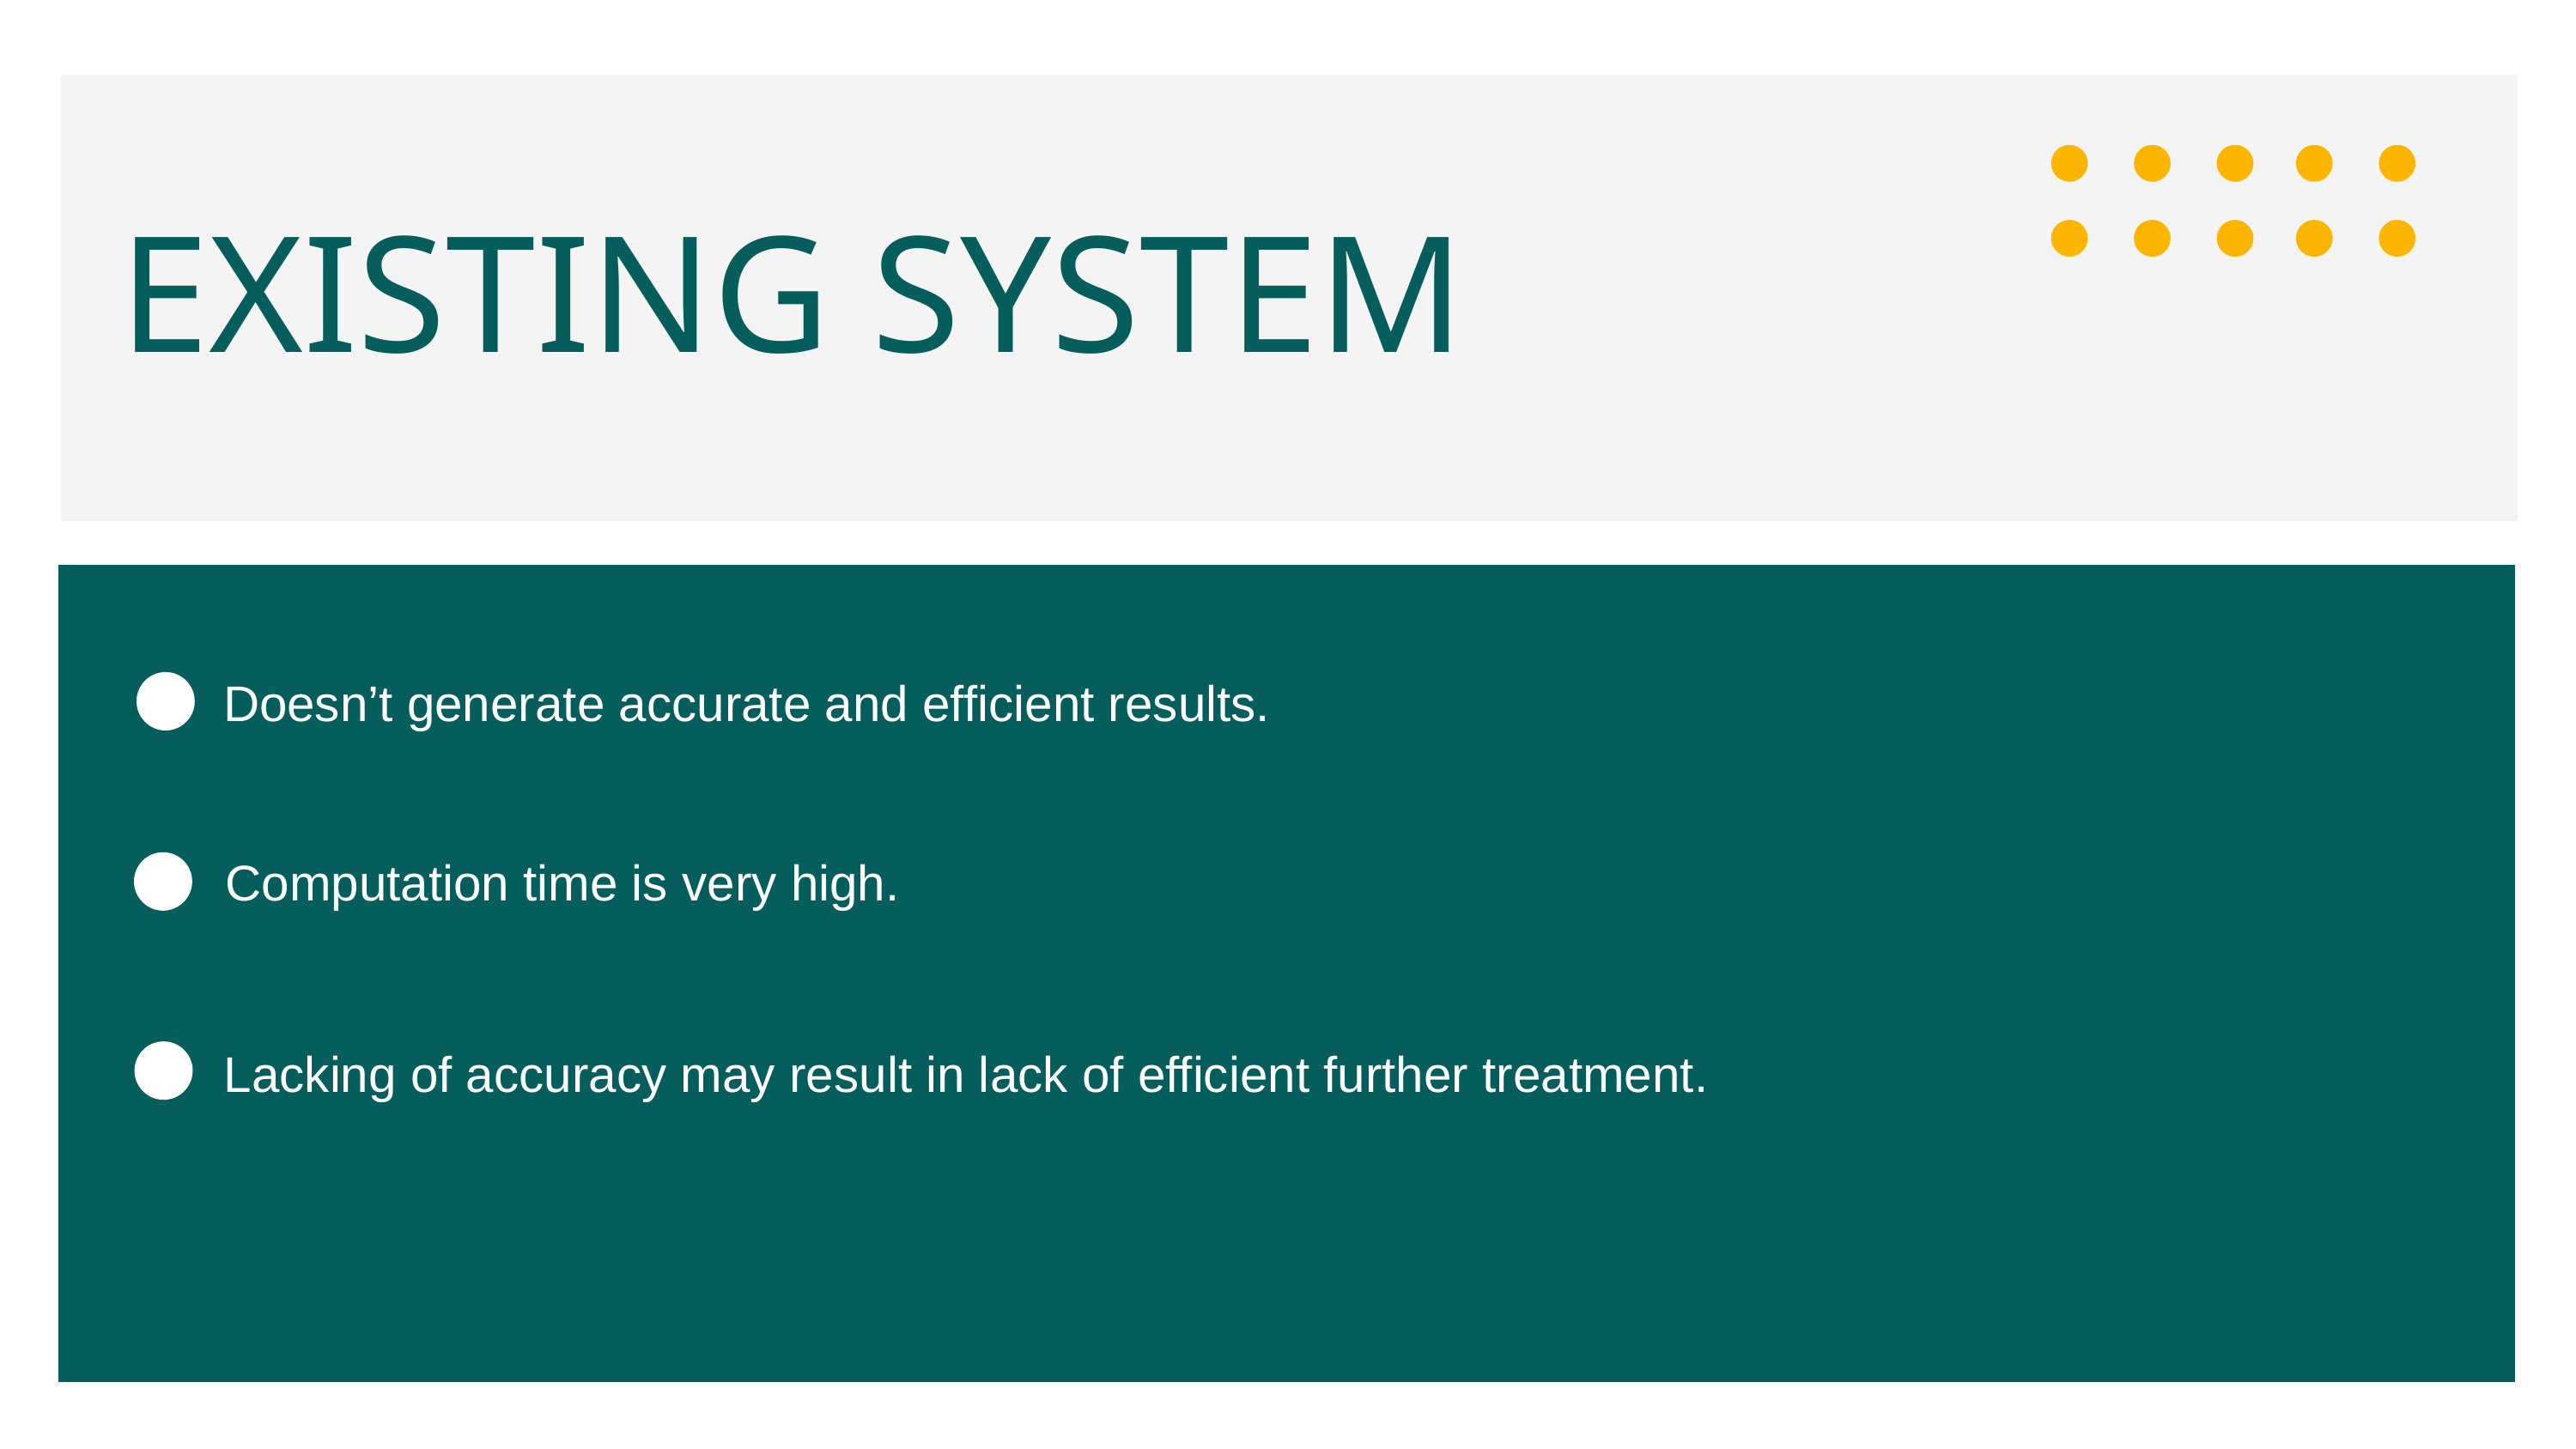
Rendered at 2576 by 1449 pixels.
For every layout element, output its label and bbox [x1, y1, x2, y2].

text_box [133, 852, 193, 912]
text_box [58, 564, 2515, 1383]
text_box [60, 74, 2518, 522]
text_box [134, 1040, 193, 1100]
text_box [136, 671, 195, 731]
text_box [2050, 144, 2416, 258]
